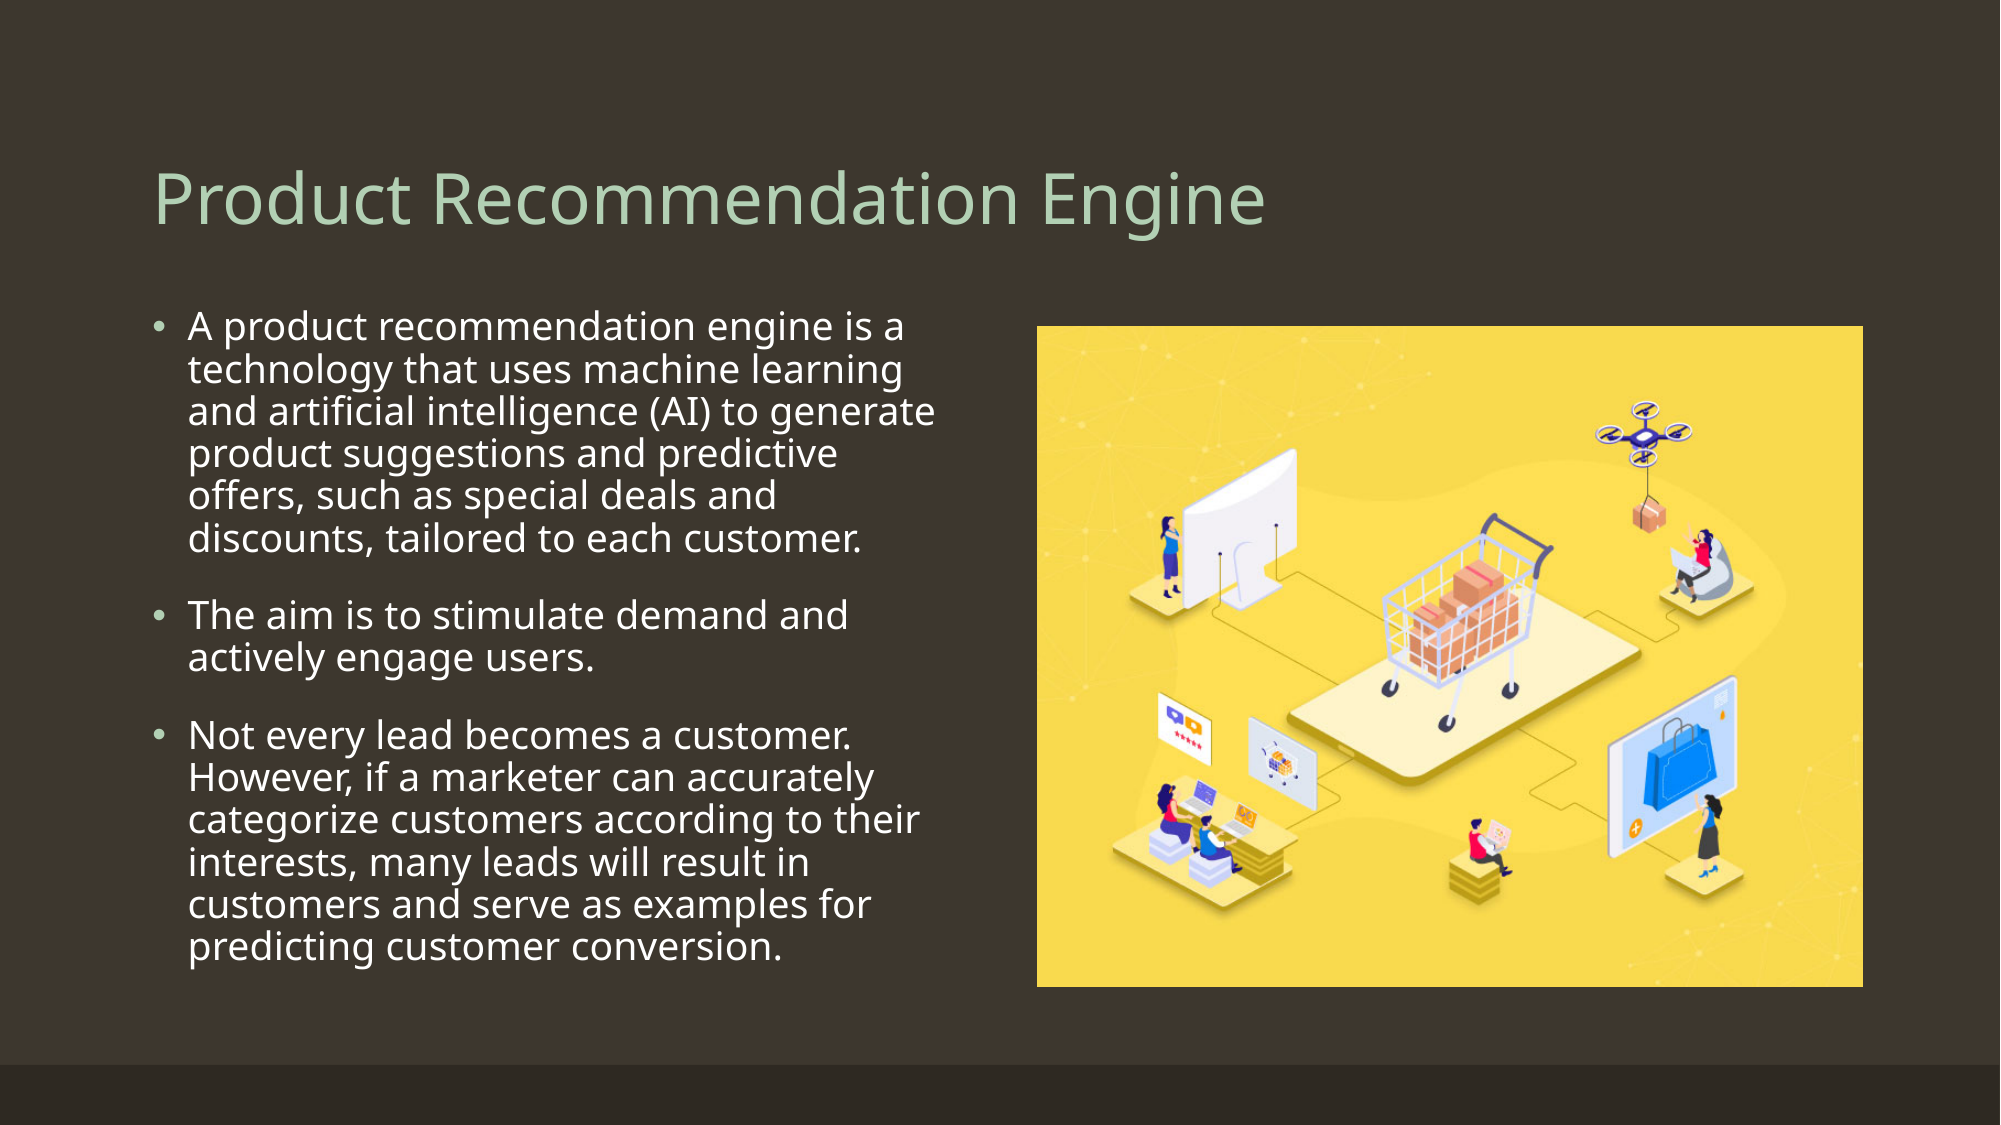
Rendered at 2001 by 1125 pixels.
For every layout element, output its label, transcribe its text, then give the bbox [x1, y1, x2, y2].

title Product Recommendation Engine [137, 59, 1863, 248]
list A product recommendation engine is a technology that uses machine learning and artificial intelligence (AI) to generate product suggestions and predictive offers, such as special deals and discounts, tailored to each customer. The aim is to stimulate demand and actively engage users. Not every lead becomes a customer. However, if a marketer can accurately categorize customers according to their interests, many leads will result in customers and serve as examples for predicting customer conversion. [137, 299, 963, 1014]
picture [1037, 326, 1863, 987]
